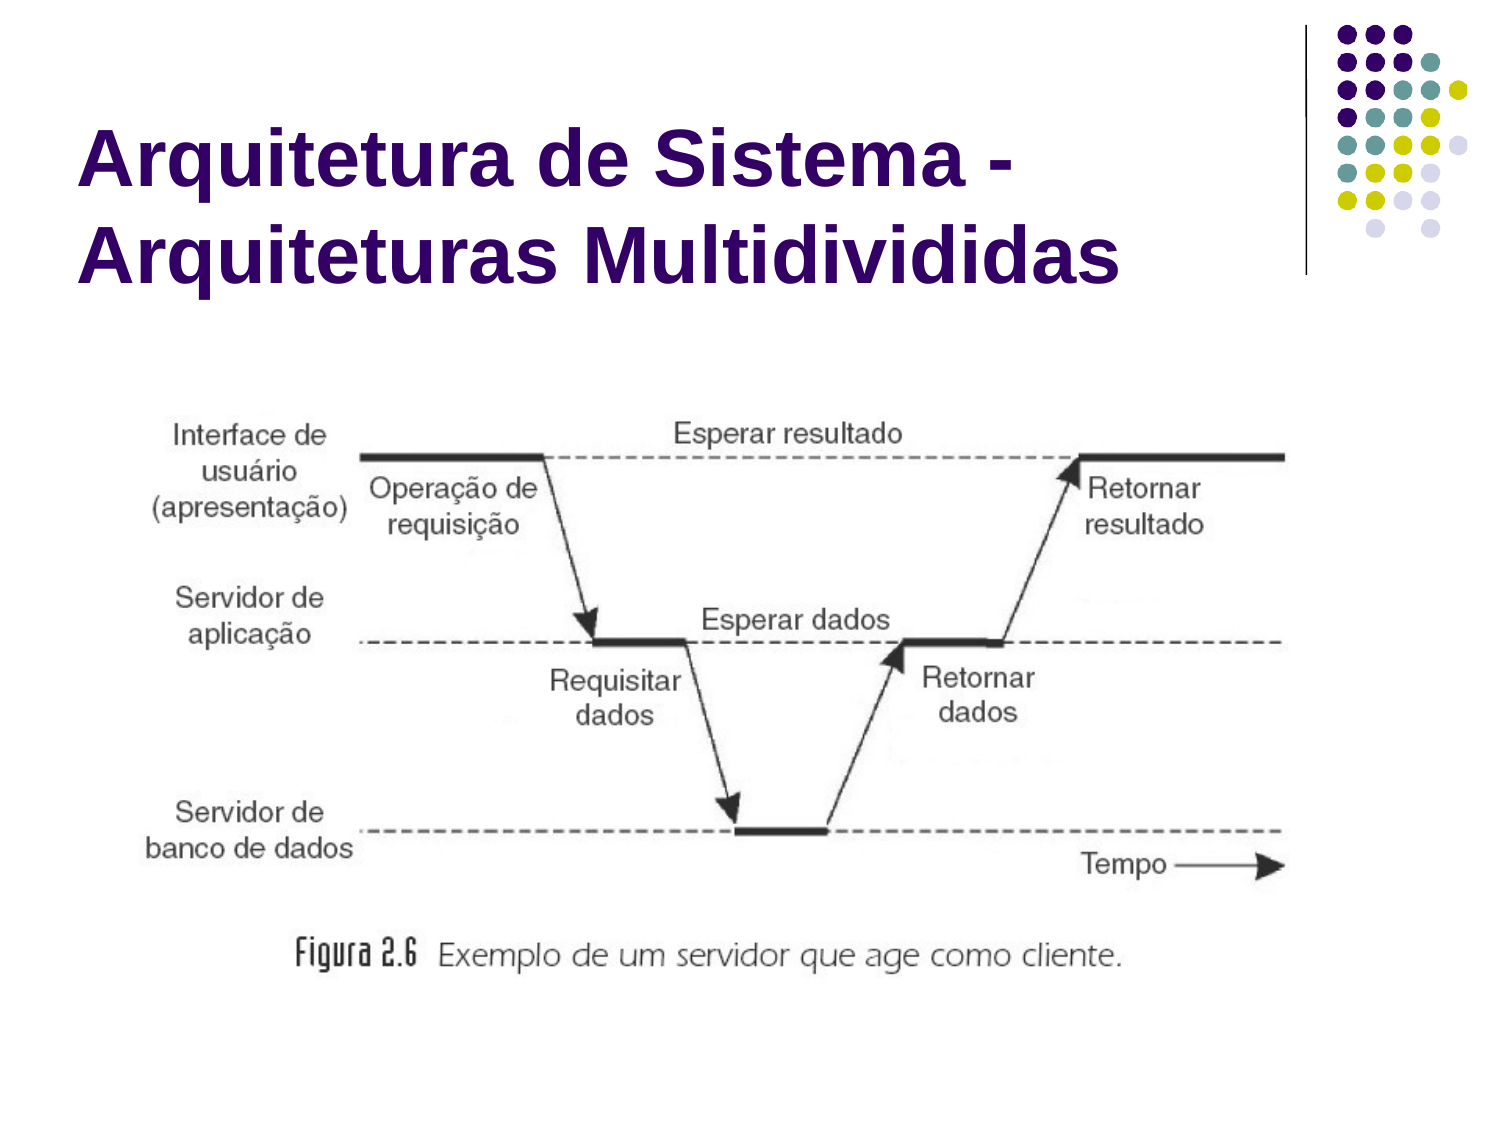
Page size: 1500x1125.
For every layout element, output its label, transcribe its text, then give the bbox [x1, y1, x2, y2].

picture [1337, 24, 1468, 238]
text_box Arquitetura de Sistema - Arquiteturas Multidivididas [74, 105, 1127, 302]
text_box [114, 403, 1329, 1004]
